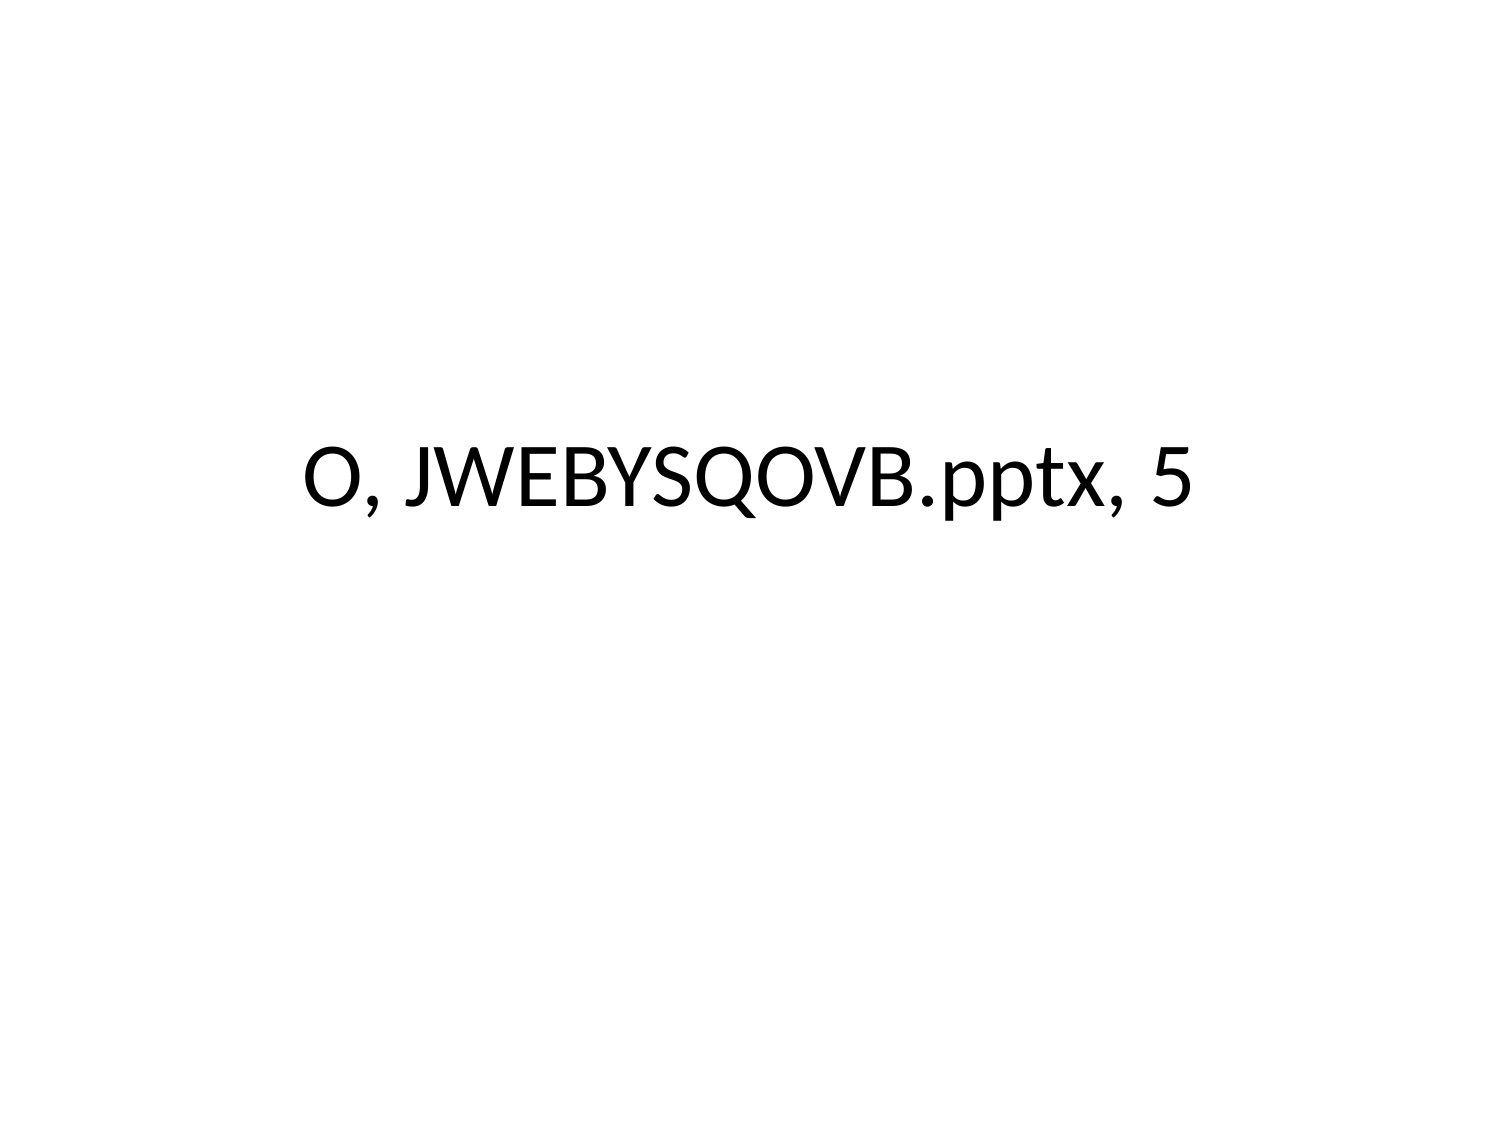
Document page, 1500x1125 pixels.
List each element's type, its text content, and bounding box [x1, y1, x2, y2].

title O, JWEBYSQOVB.pptx, 5 [112, 349, 1388, 591]
